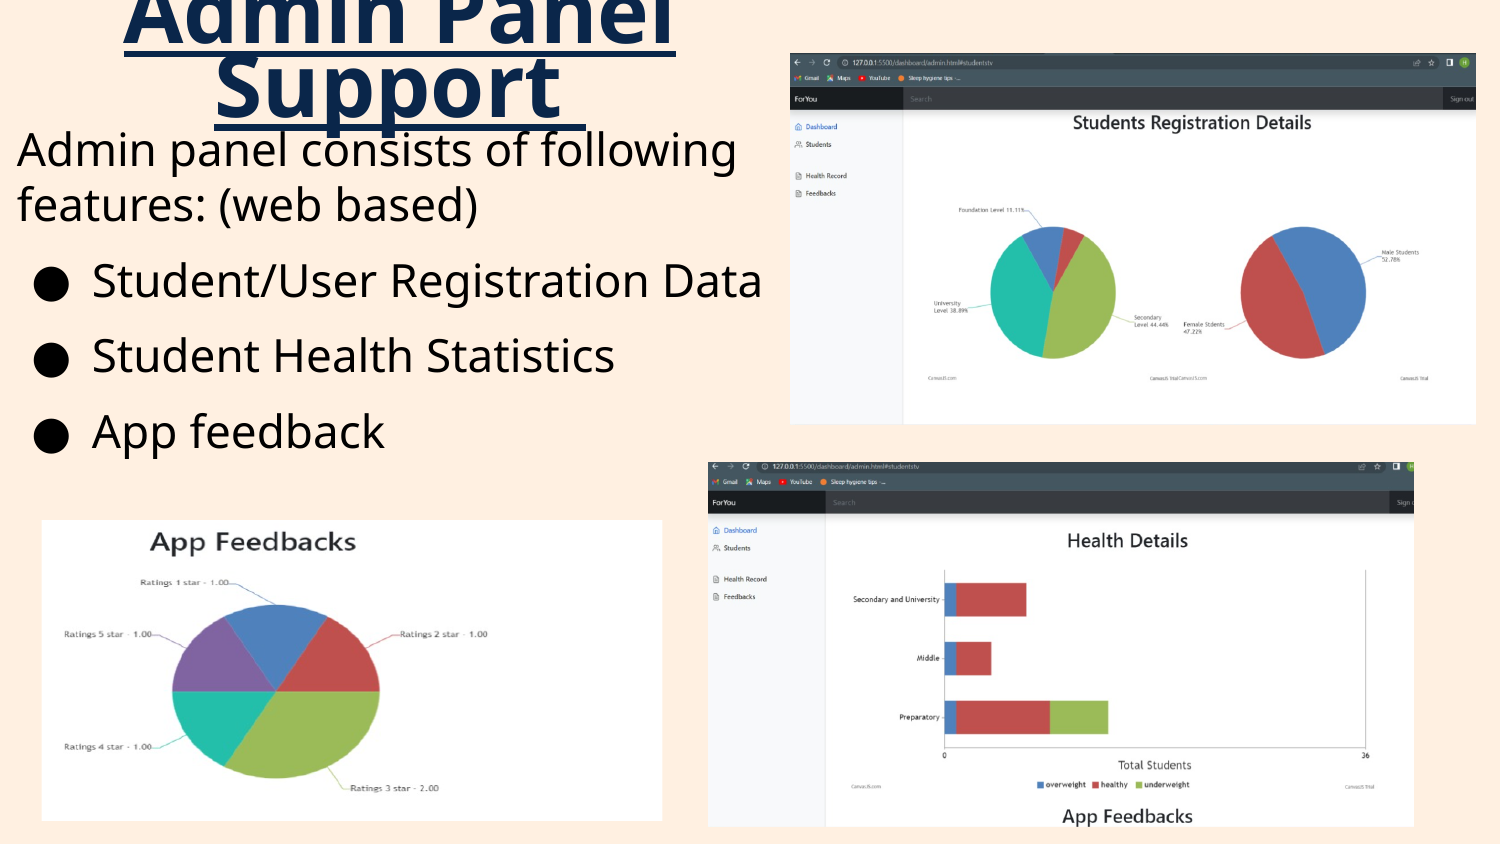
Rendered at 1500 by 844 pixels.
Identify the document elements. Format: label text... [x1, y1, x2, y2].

text_box Admin panel consists of following features: (web based) Student/User Registration Data Student Health Statistics App feedback [1, 105, 878, 473]
picture [41, 520, 663, 821]
picture [708, 461, 1414, 827]
picture [790, 53, 1476, 425]
title Admin Panel Support [0, 1, 854, 116]
